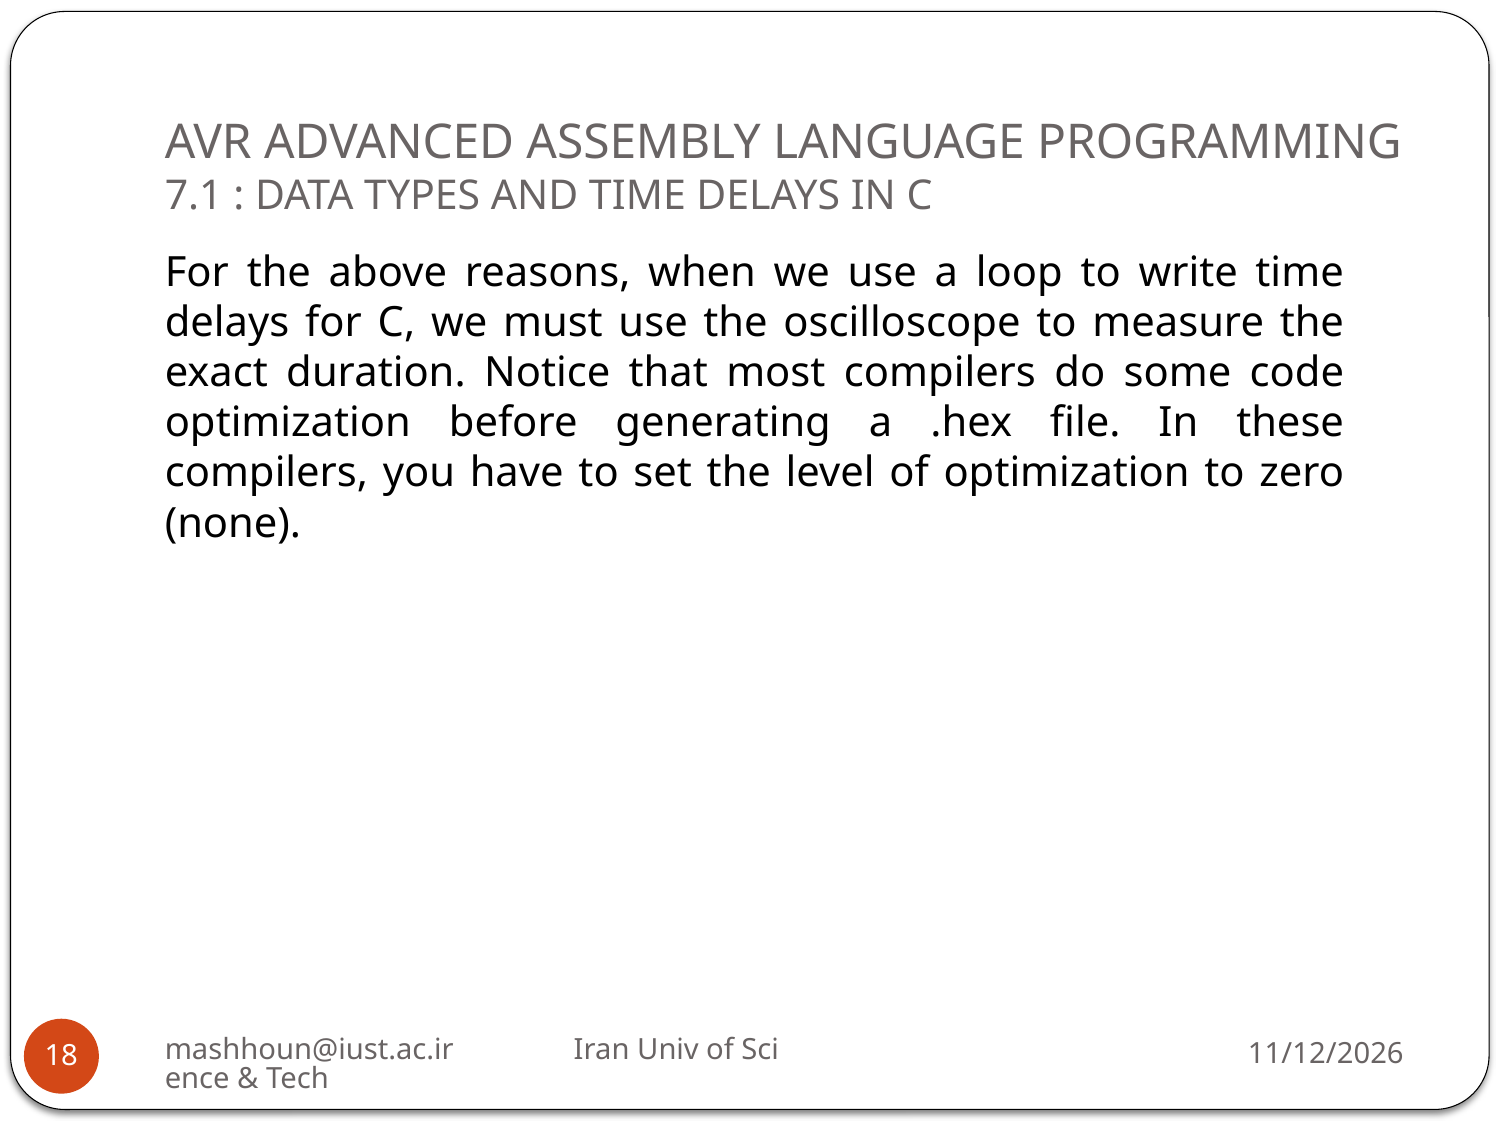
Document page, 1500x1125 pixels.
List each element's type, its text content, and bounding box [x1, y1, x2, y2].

footer mashhoun@iust.ac.ir Iran Univ of Science & Tech [150, 1012, 800, 1088]
slide_number 18 [23, 1018, 99, 1094]
list For the above reasons, when we use a loop to write time delays for C, we must use the oscilloscope to measure the exact duration. Notice that most compilers do some code optimization before generating a .hex file. In these compilers, you have to set the level of optimization to zero (none). [150, 237, 1360, 1032]
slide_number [1012, 1015, 1419, 1094]
title AVR ADVANCED ASSEMBLY LANGUAGE PROGRAMMING 7.1 : DATA TYPES AND TIME DELAYS IN C [150, 45, 1425, 233]
